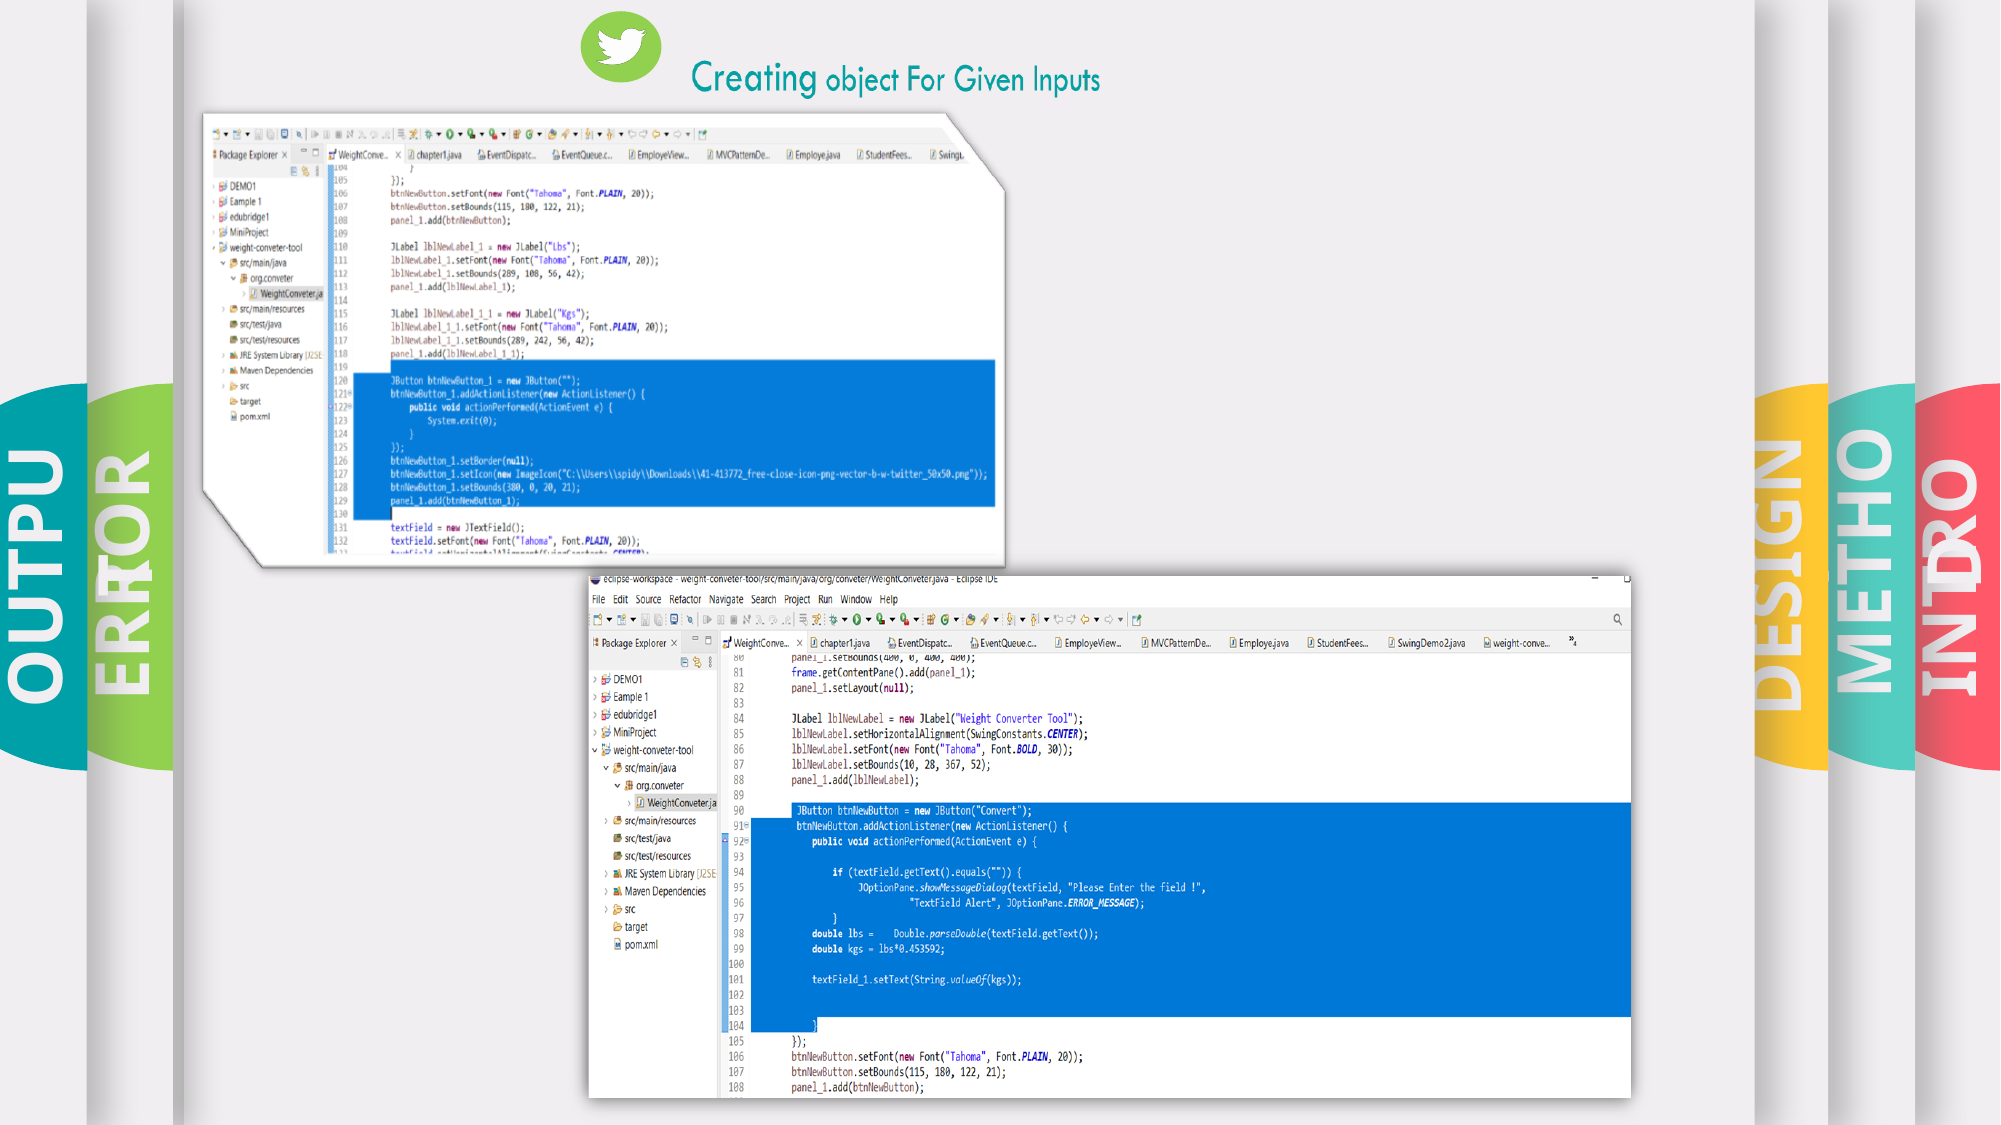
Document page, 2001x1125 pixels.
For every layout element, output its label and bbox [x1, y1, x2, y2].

text_box [1829, 0, 1916, 1125]
text_box [0, 0, 88, 1125]
text_box [1916, 0, 2000, 1125]
picture [190, 31, 1654, 1125]
text_box [580, 11, 662, 83]
text_box [183, 0, 1755, 1125]
text_box [88, 0, 173, 1125]
text_box [173, 0, 183, 1125]
text_box [1755, 0, 1829, 1125]
